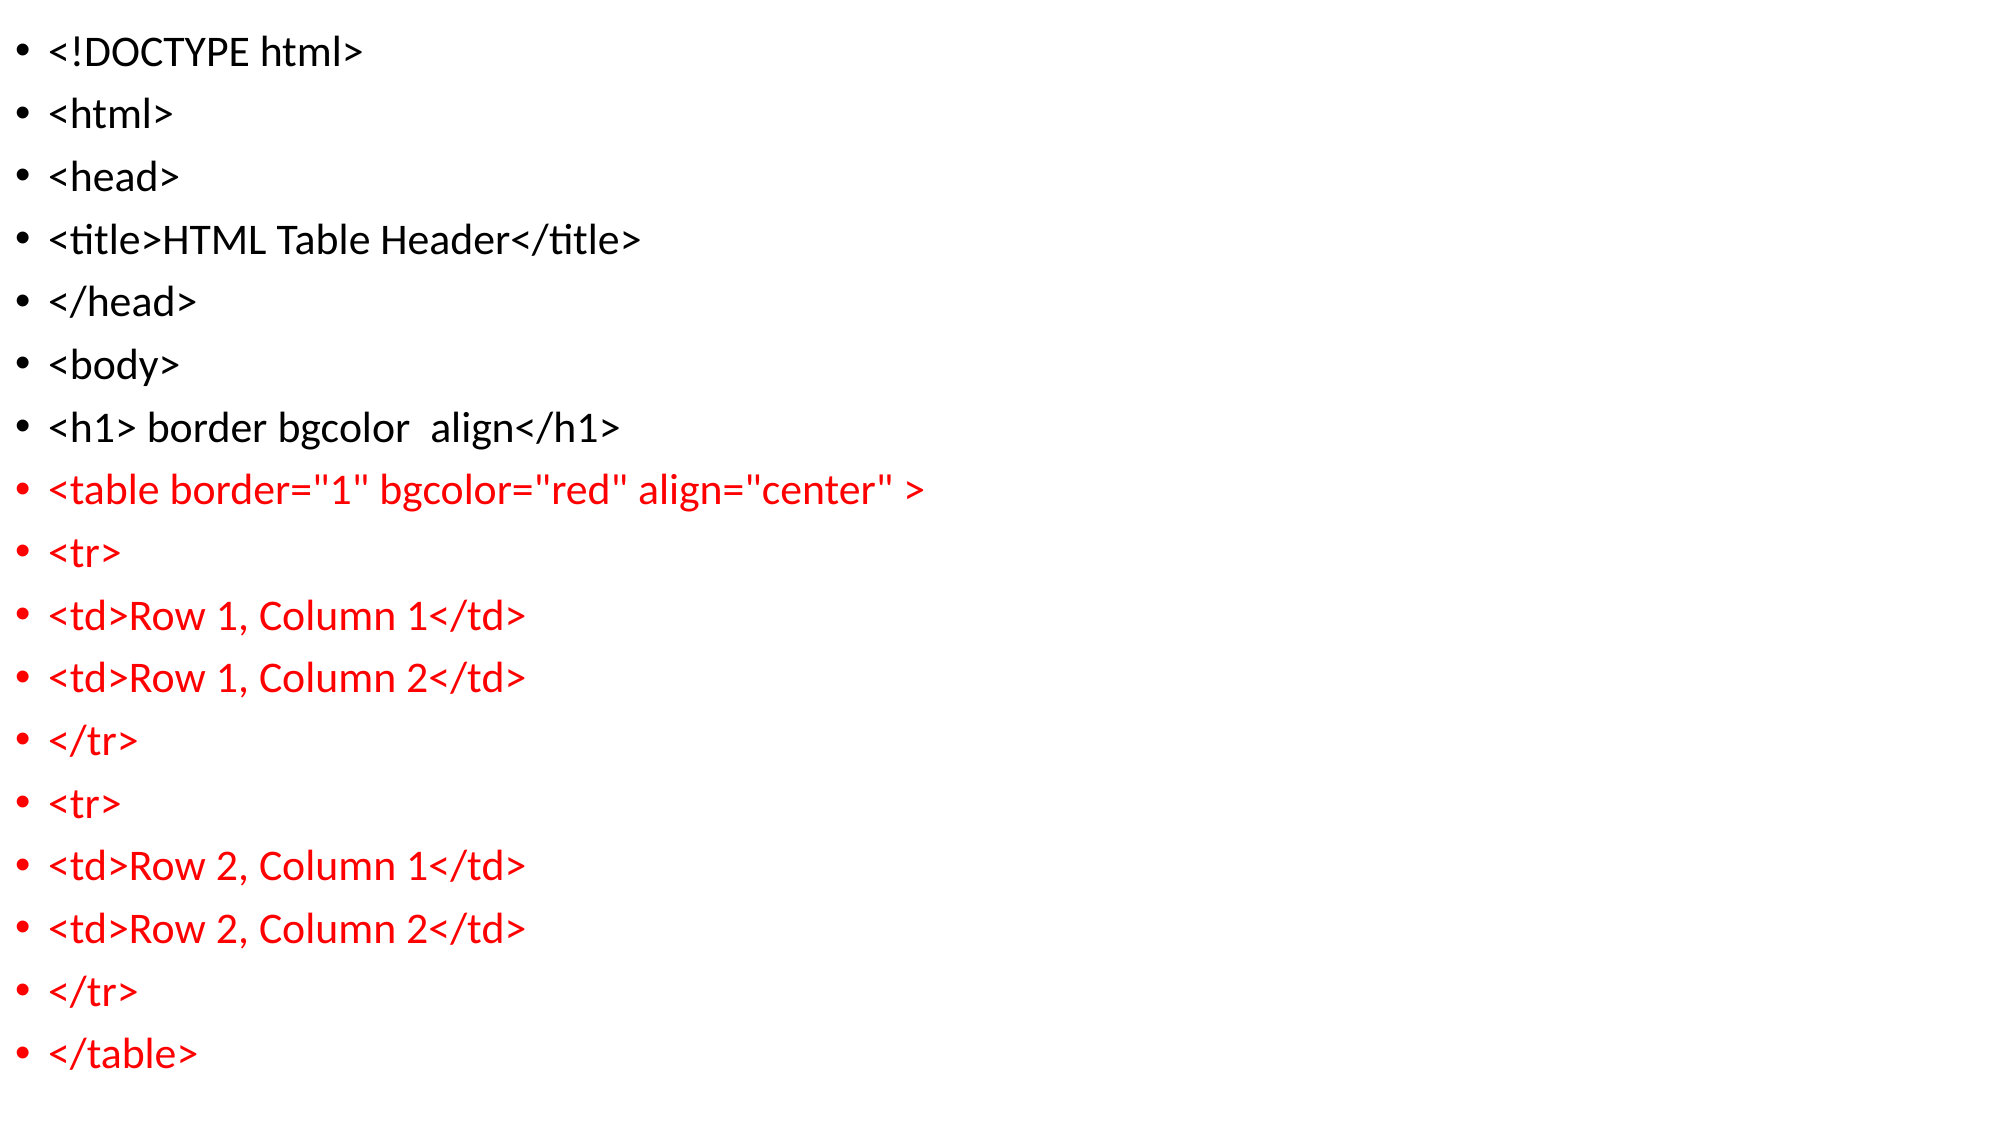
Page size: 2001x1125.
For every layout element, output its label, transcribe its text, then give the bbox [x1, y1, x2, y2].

list <!DOCTYPE html> <html> <head> <title>HTML Table Header</title> </head> <body> <h1> border bgcolor align</h1> <table border="1" bgcolor="red" align="center" > <tr> <td>Row 1, Column 1</td> <td>Row 1, Column 2</td> </tr> <tr> <td>Row 2, Column 1</td> <td>Row 2, Column 2</td> </tr> </table> [0, 21, 1952, 1095]
